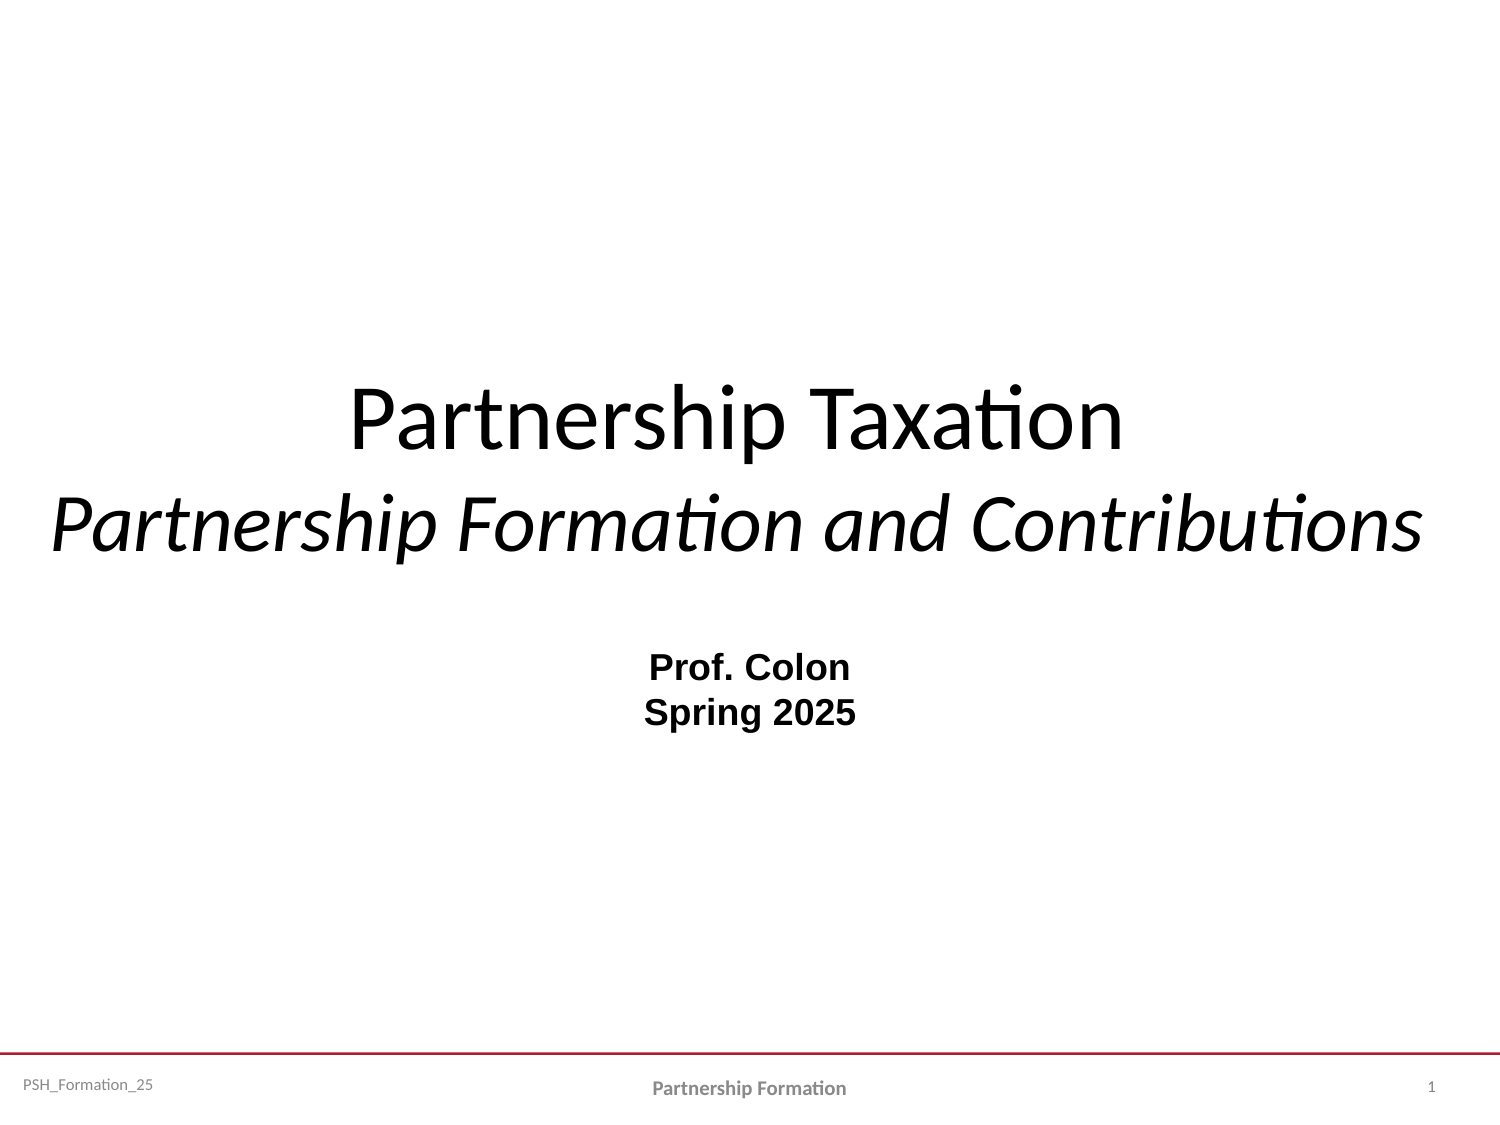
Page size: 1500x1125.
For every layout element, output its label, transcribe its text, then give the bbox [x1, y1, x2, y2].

title Partnership Taxation Partnership Formation and Contributions [0, 184, 1475, 576]
slide_number 1 [1412, 1055, 1488, 1116]
footer Partnership Formation [512, 1056, 988, 1117]
subtitle Prof. Colon Spring 2025 [187, 590, 1313, 863]
